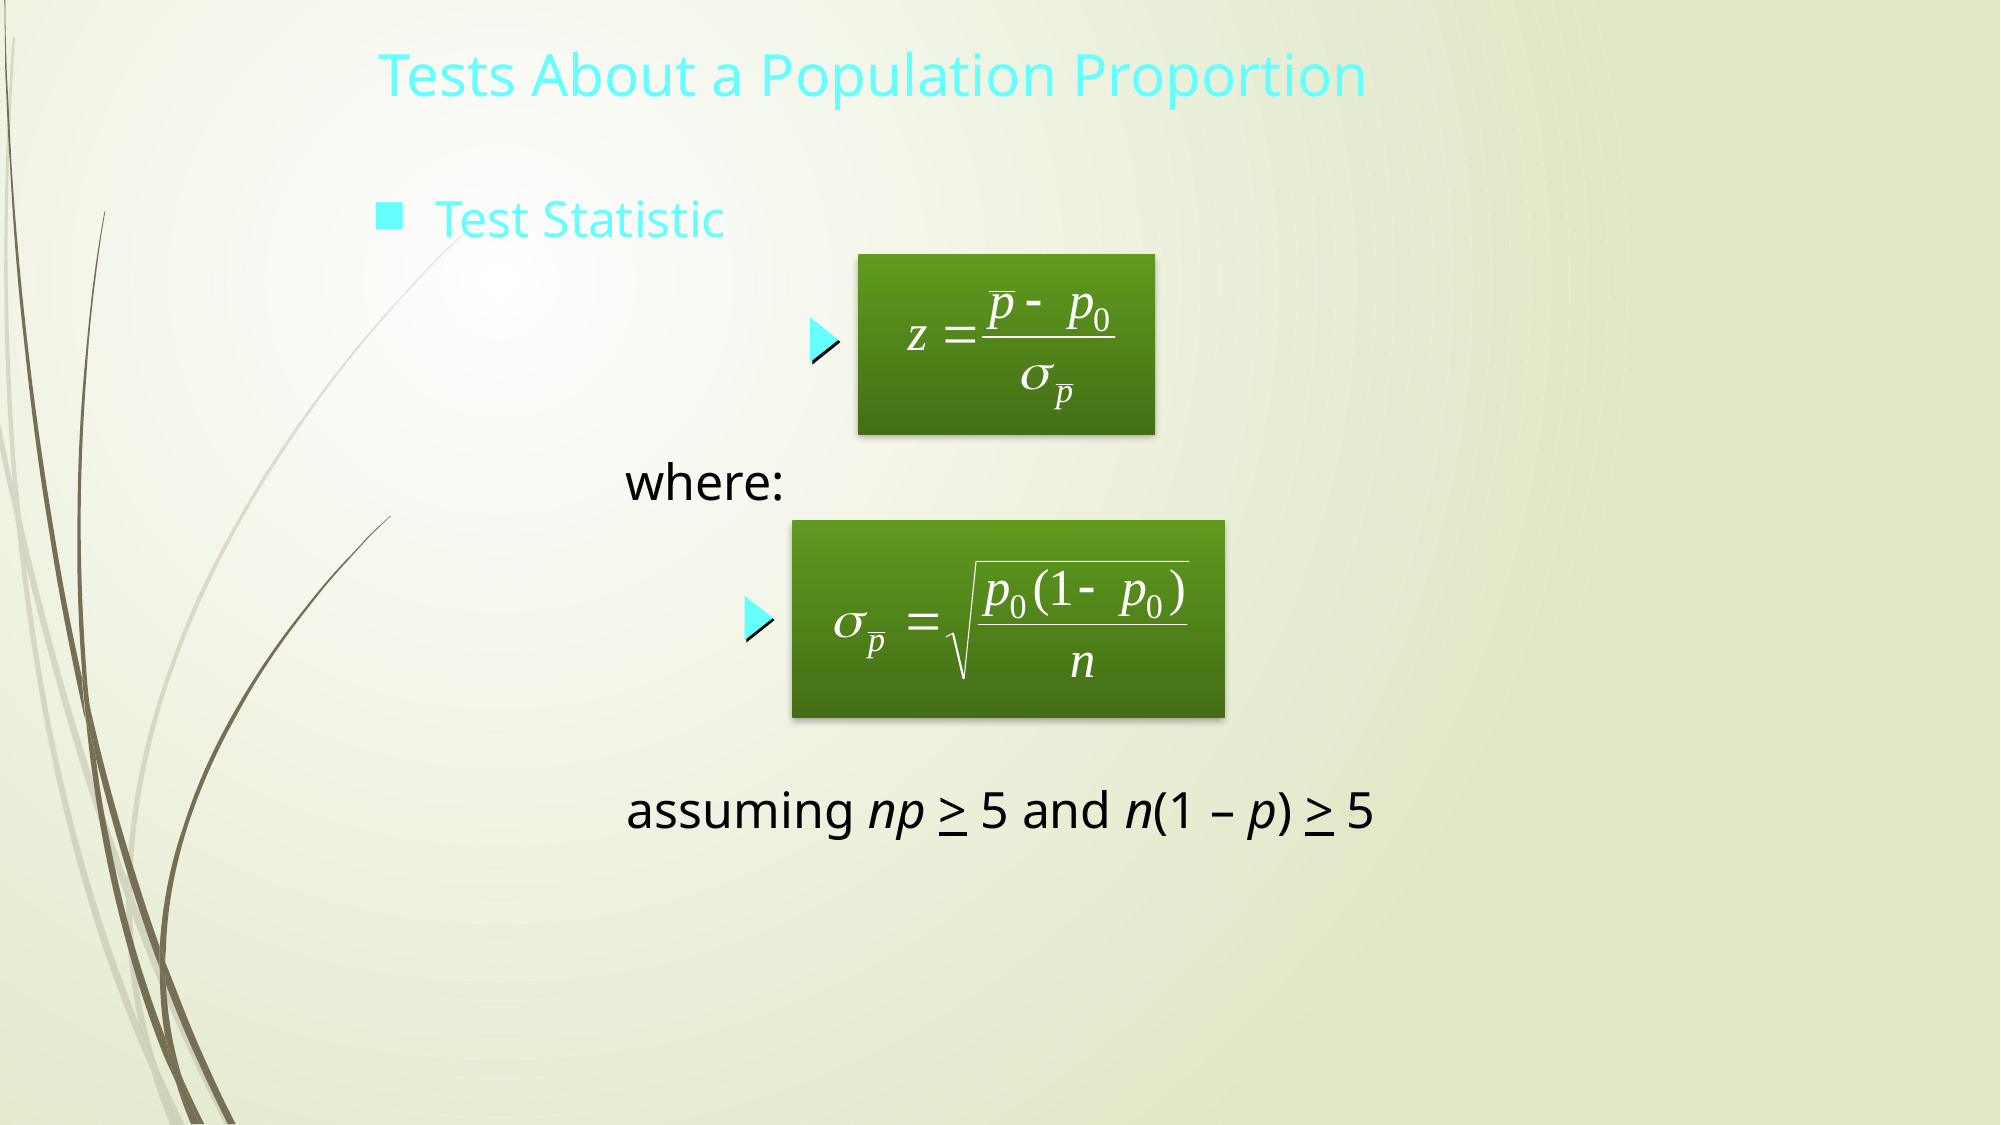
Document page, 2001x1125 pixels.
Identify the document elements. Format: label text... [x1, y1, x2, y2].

text_box Test Statistic [364, 179, 1661, 278]
text_box [811, 319, 837, 360]
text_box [858, 254, 1156, 435]
text_box assuming np > 5 and n(1 – p) > 5 [611, 771, 1390, 846]
text_box Tests About a Population Proportion [363, 15, 1639, 131]
text_box [745, 597, 772, 639]
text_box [792, 520, 1226, 718]
text_box where: [610, 442, 801, 518]
